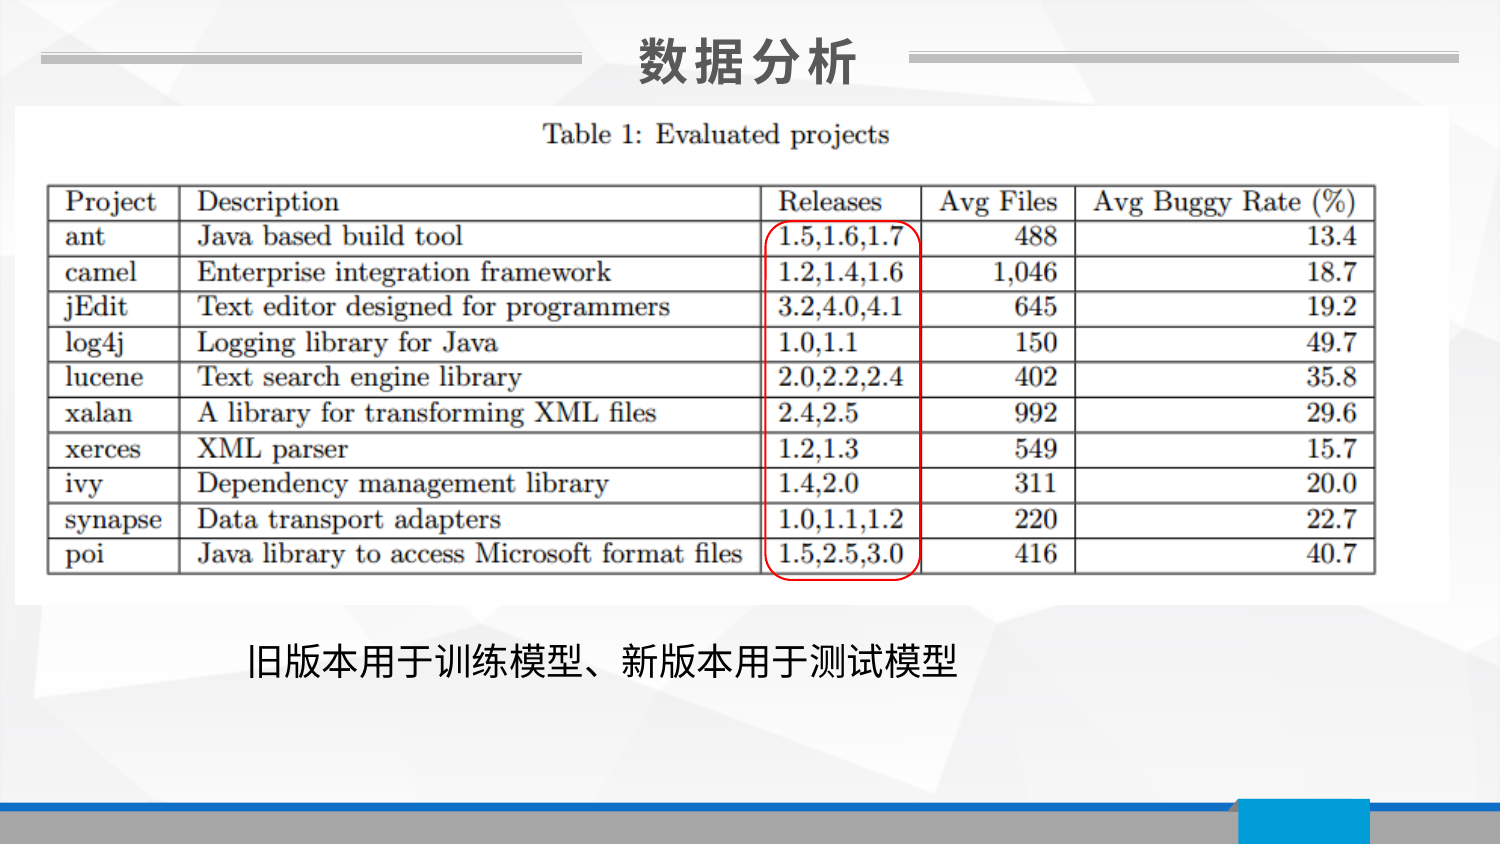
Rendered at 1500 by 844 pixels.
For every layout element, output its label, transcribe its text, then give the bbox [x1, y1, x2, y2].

text_box 数据分析 [586, 23, 910, 98]
text_box 旧版本用于训练模型、新版本用于测试模型 [231, 630, 1132, 691]
picture [0, 0, 1500, 802]
